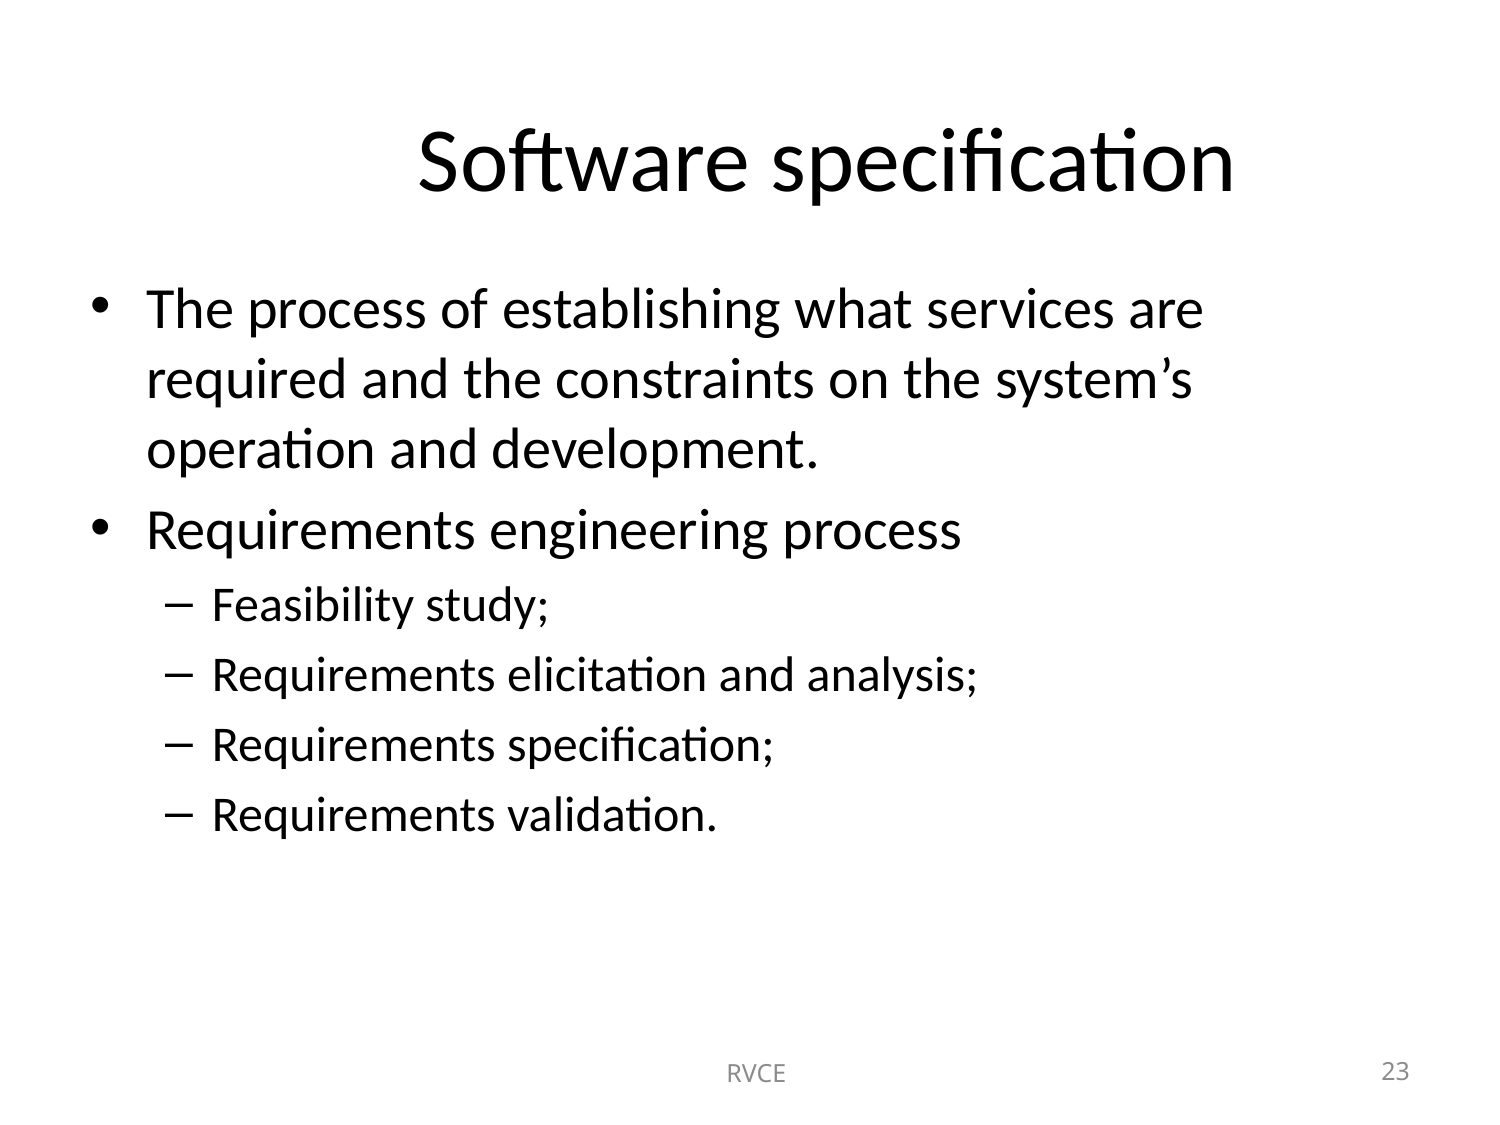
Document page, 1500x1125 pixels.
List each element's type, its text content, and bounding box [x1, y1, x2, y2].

footer RVCE [512, 1042, 988, 1103]
title Software specification [188, 34, 1468, 275]
slide_number 23 [1074, 1042, 1425, 1103]
list The process of establishing what services are required and the constraints on the system’s operation and development. Requirements engineering process Feasibility study; Requirements elicitation and analysis; Requirements specification; Requirements validation. [75, 262, 1425, 1005]
